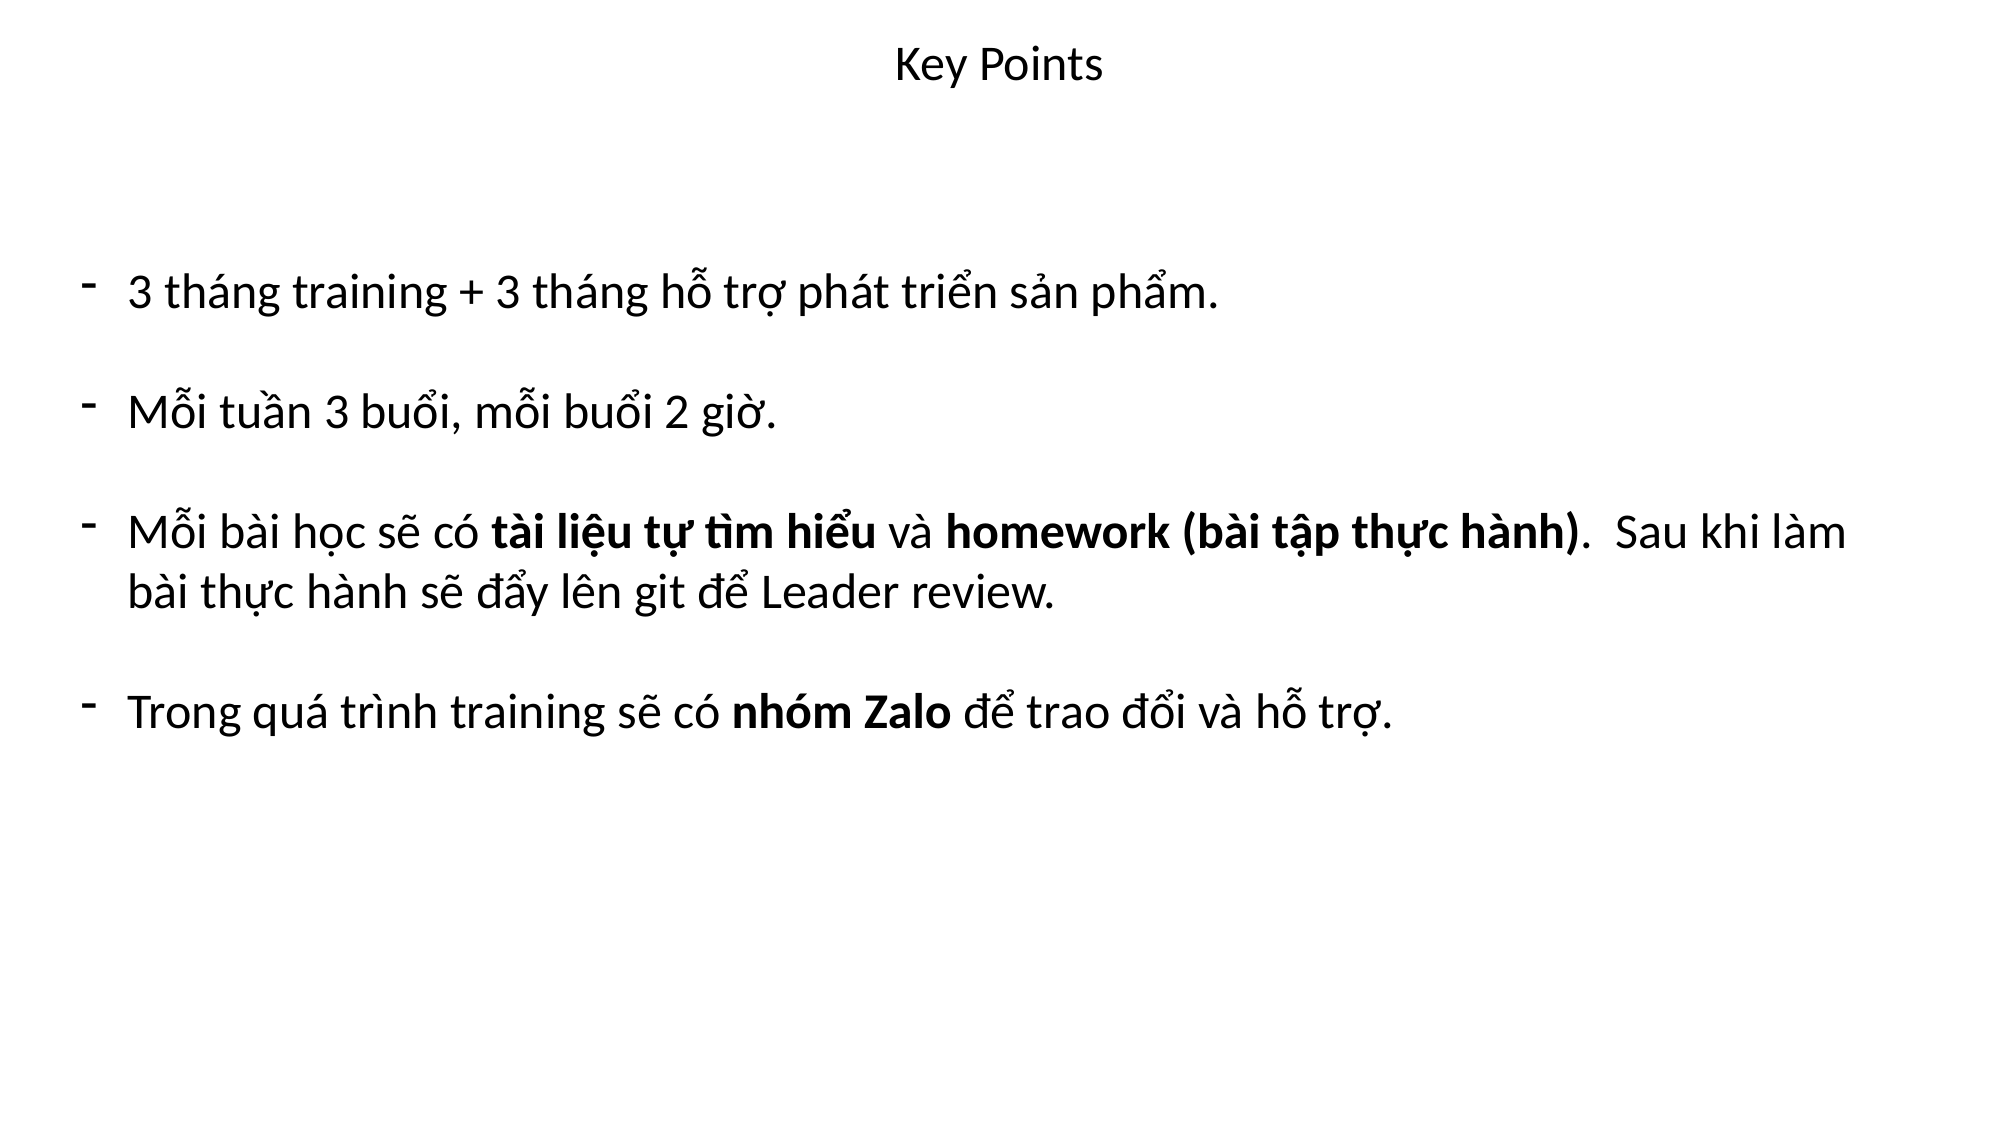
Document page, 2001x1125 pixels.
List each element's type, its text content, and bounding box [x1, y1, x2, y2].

text_box 3 tháng training + 3 tháng hỗ trợ phát triển sản phẩm. Mỗi tuần 3 buổi, mỗi buổi 2 giờ. Mỗi bài học sẽ có tài liệu tự tìm hiểu và homework (bài tập thực hành). Sau khi làm bài thực hành sẽ đẩy lên git để Leader review. Trong quá trình training sẽ có nhóm Zalo để trao đổi và hỗ trợ. [65, 251, 1934, 747]
text_box Key Points [881, 23, 1119, 99]
